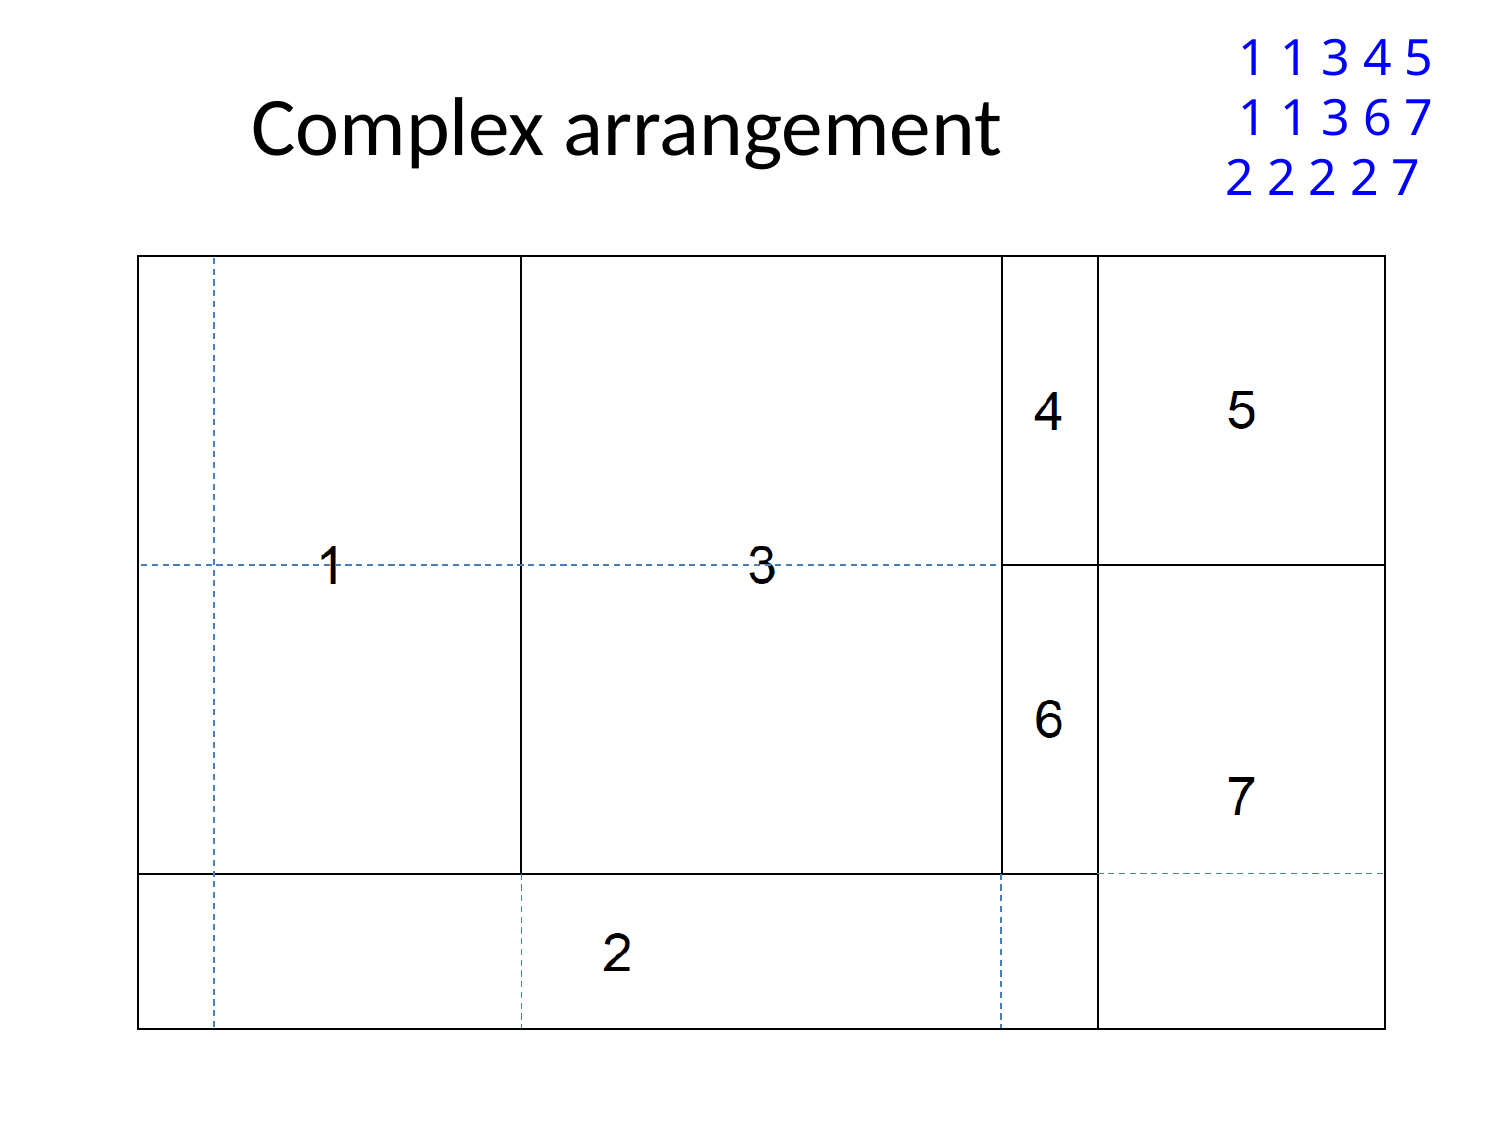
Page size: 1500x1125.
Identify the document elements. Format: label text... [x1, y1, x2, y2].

title Complex arrangement [75, 45, 1064, 200]
picture [101, 224, 1407, 1053]
text_box 1 1 3 4 5 1 1 3 6 7 2 2 2 2 7 [1064, 17, 1448, 213]
